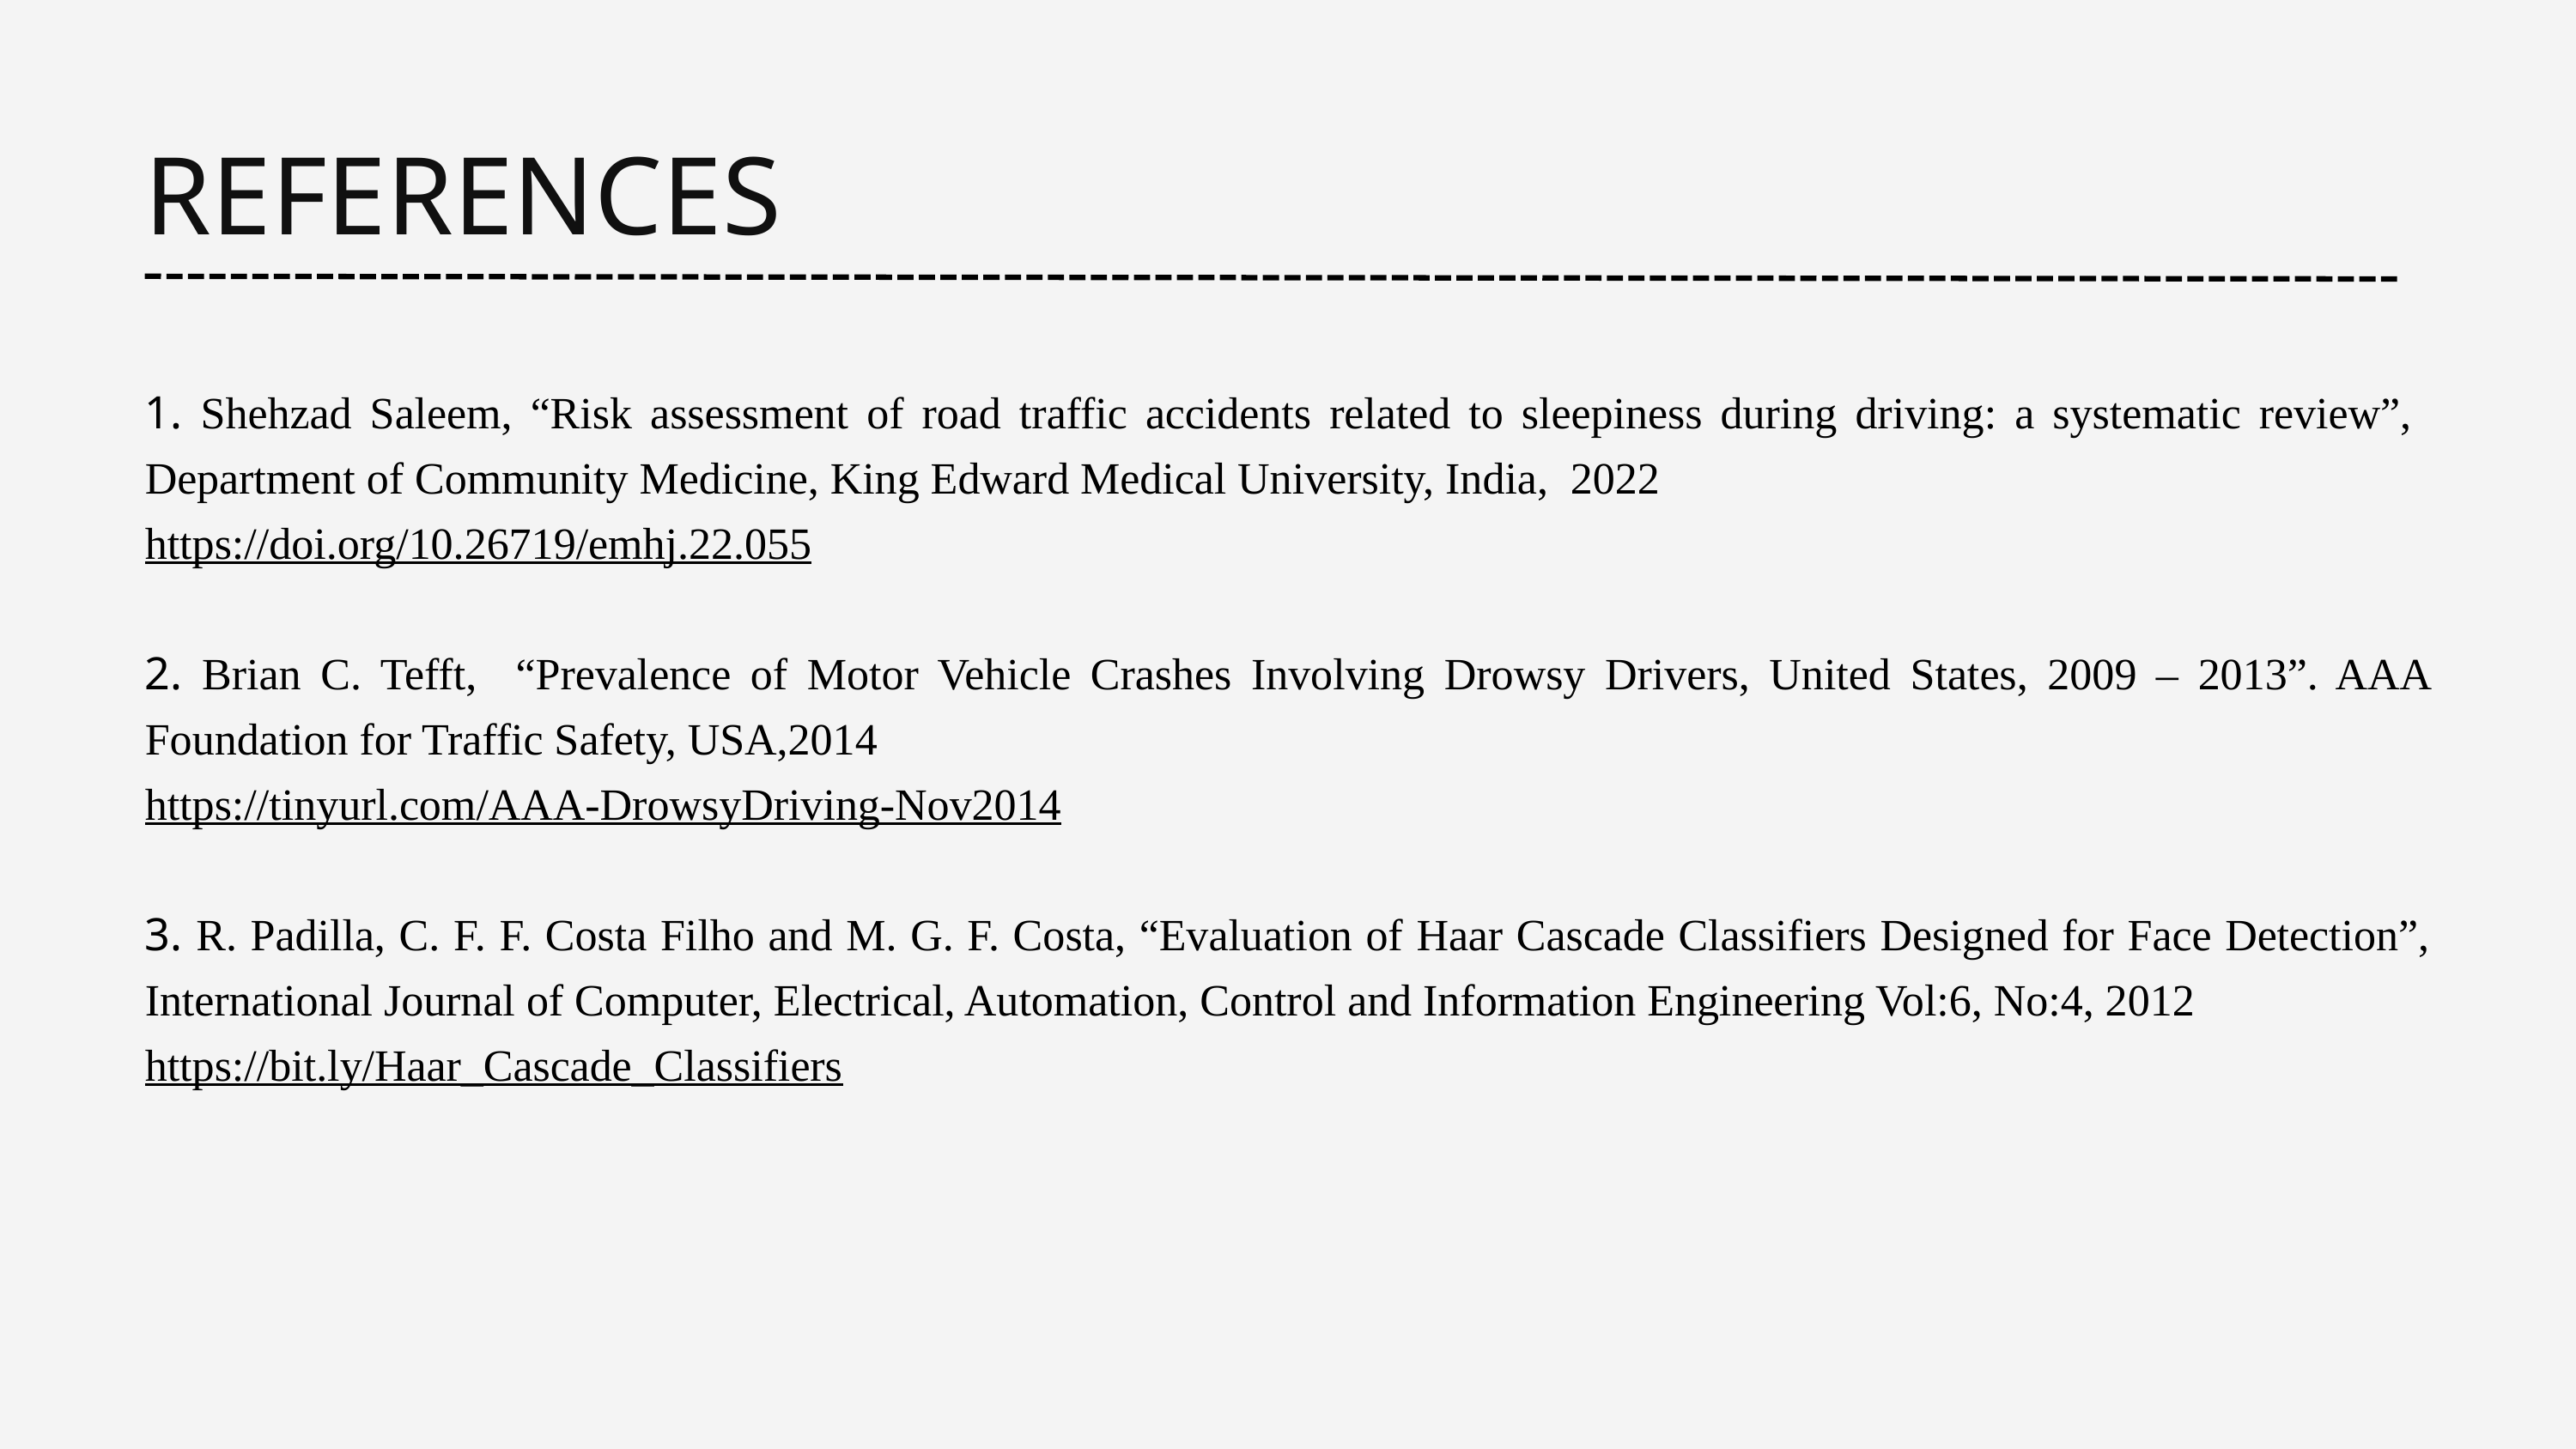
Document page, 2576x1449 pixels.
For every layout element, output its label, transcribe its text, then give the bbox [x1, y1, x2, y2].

text_box REFERENCES [144, 127, 1613, 257]
text_box 1. Shehzad Saleem, “Risk assessment of road traffic accidents related to sleepiness during driving: a systematic review”, Department of Community Medicine, King Edward Medical University, India, 2022 https://doi.org/10.26719/emhj.22.055 2. Brian C. Tefft, “Prevalence of Motor Vehicle Crashes Involving Drowsy Drivers, United States, 2009 – 2013”. AAA Foundation for Traffic Safety, USA,2014 https://tinyurl.com/AAA-DrowsyDriving-Nov2014 3. R. Padilla, C. F. F. Costa Filho and M. G. F. Costa, “Evaluation of Haar Cascade Classifiers Designed for Face Detection”, International Journal of Computer, Electrical, Automation, Control and Information Engineering Vol:6, No:4, 2012 https://bit.ly/Haar_Cascade_Classifiers [144, 372, 2432, 1090]
